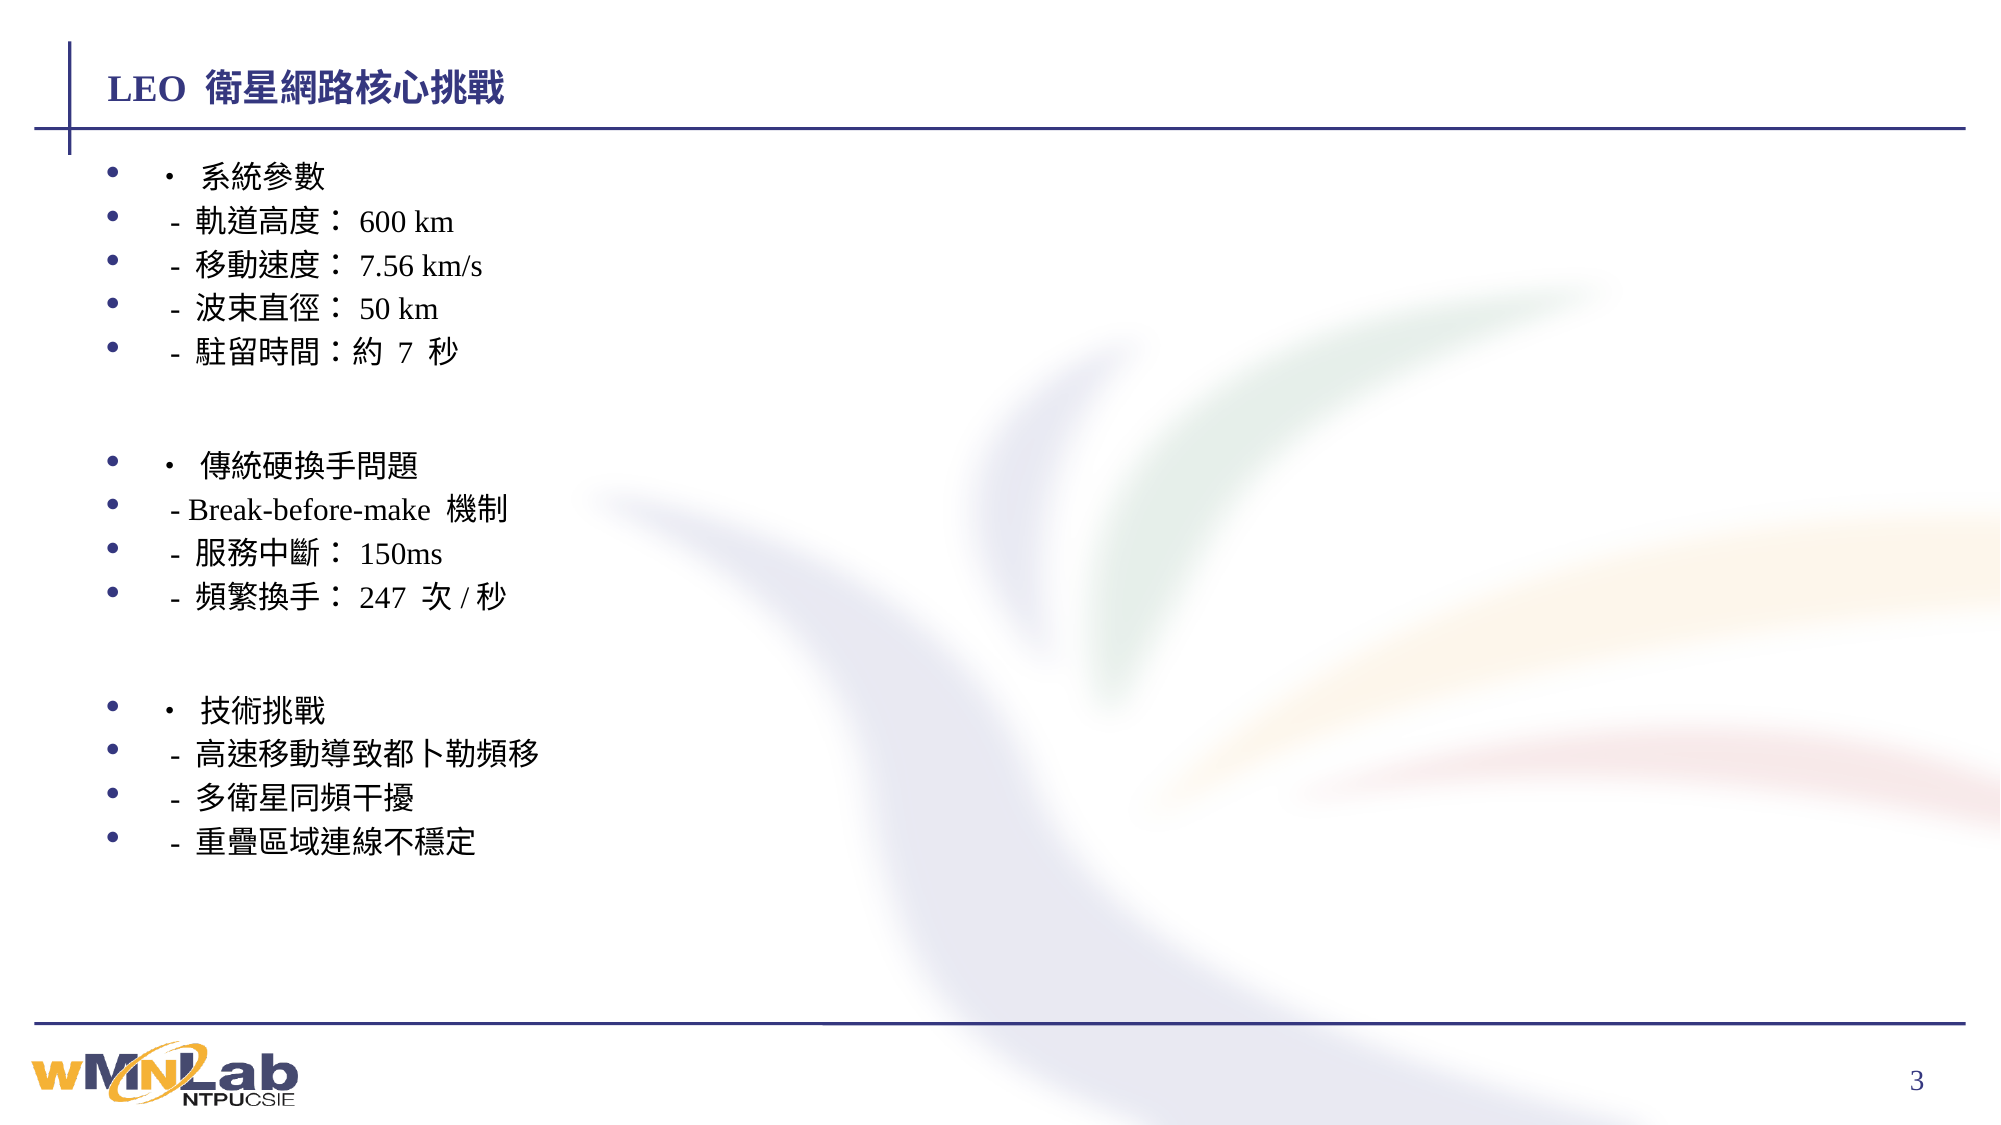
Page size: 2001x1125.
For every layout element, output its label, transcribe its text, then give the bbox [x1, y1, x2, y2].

picture [0, 0, 2000, 1125]
title LEO 衛星網路核心挑戰 [92, 23, 1966, 117]
list • 系統參數 - 軌道高度：600 km - 移動速度：7.56 km/s - 波束直徑：50 km - 駐留時間：約 7 秒 • 傳統硬換手問題 - Break-before-make 機制 - 服務中斷：150ms - 頻繁換手：247 次/秒 • 技術挑戰 - 高速移動導致都卜勒頻移 - 多衛星同頻干擾 - 重疊區域連線不穩定 [92, 149, 1966, 1002]
